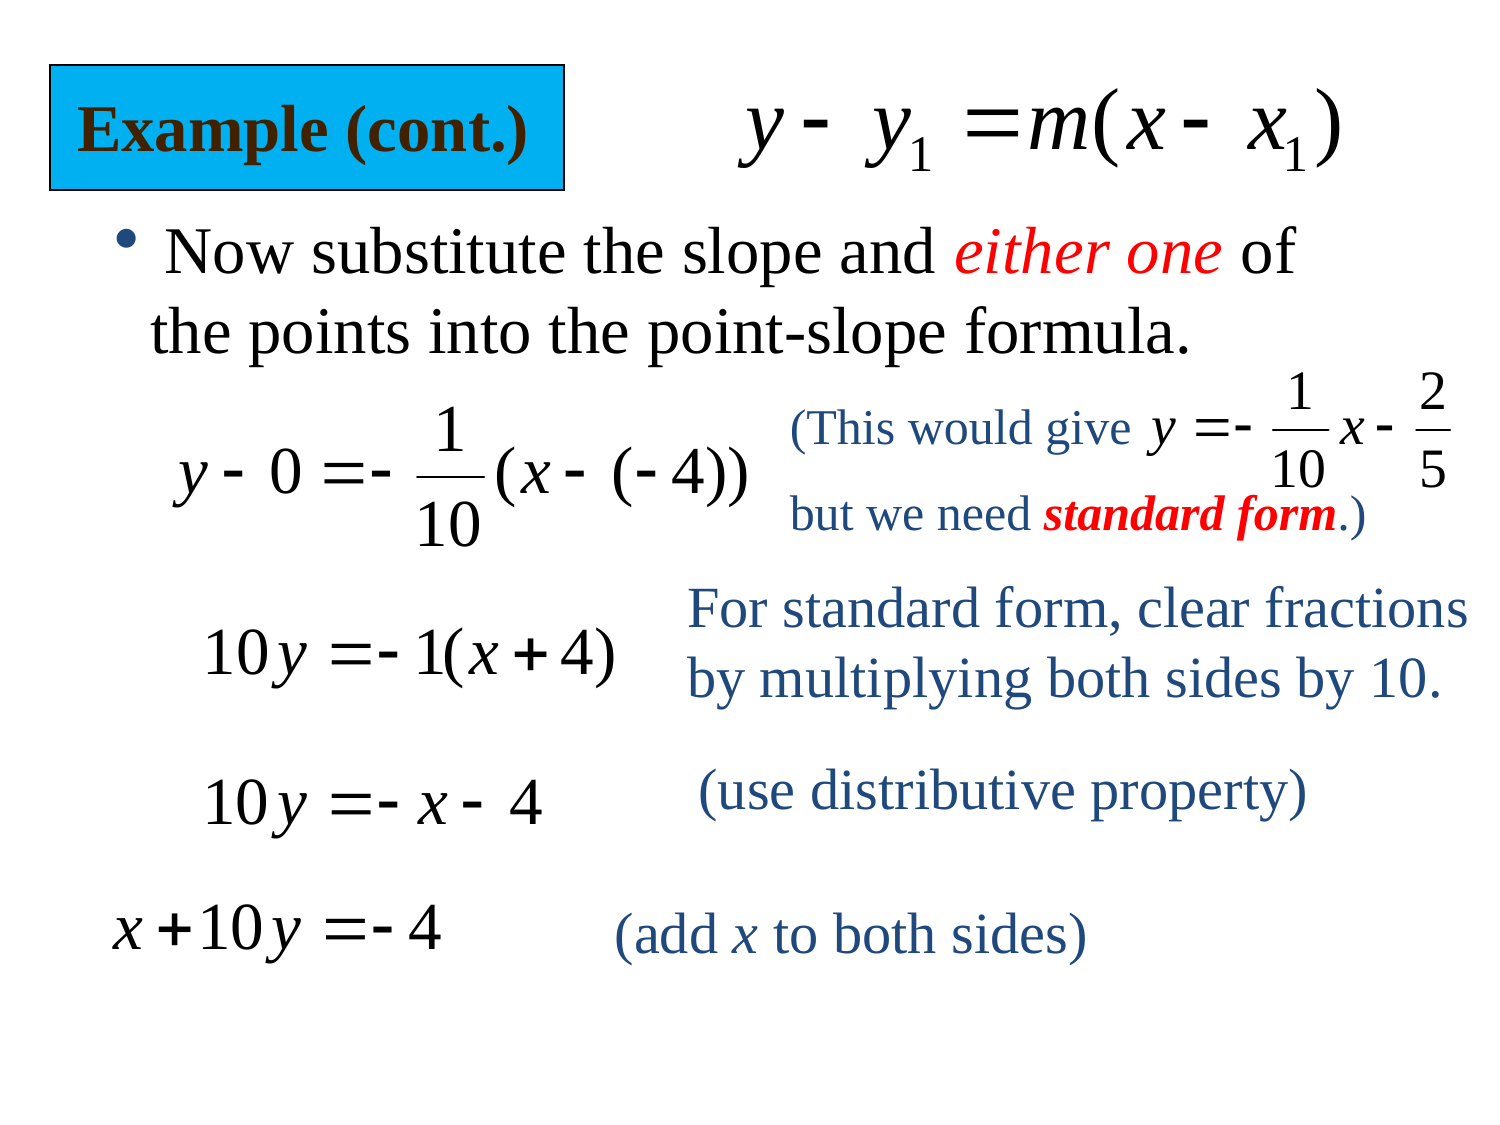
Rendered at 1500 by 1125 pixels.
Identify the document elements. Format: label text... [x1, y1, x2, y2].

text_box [723, 61, 1360, 187]
text_box For standard form, clear fractions by multiplying both sides by 10. [672, 561, 1488, 717]
text_box Now substitute the slope and either one of the points into the point-slope formula. [99, 199, 1400, 375]
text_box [162, 387, 762, 562]
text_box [199, 743, 1410, 853]
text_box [99, 887, 1326, 1079]
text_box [199, 612, 626, 703]
text_box (This would give but we need standard form.) [774, 387, 1500, 548]
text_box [1137, 355, 1463, 501]
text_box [49, 64, 565, 191]
